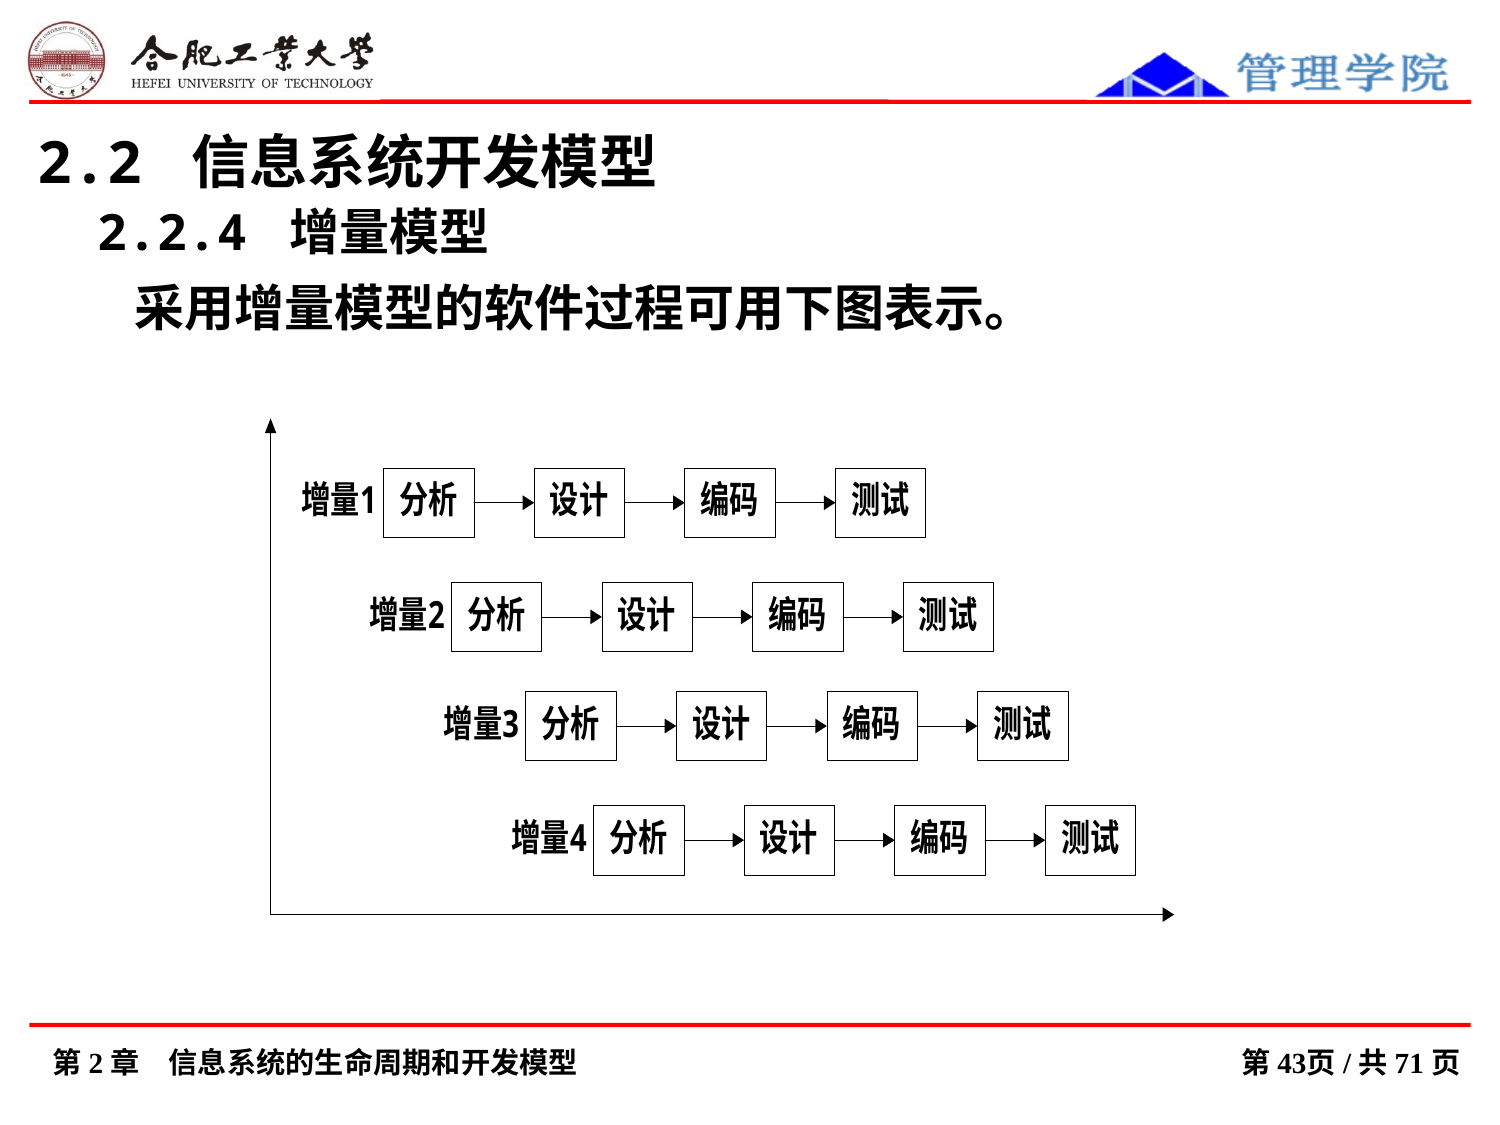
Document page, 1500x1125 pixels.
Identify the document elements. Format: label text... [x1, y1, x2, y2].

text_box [262, 415, 1177, 926]
picture [24, 21, 380, 100]
text_box 第2章 信息系统的生命周期和开发模型 [37, 1037, 888, 1088]
picture [1087, 50, 1466, 100]
text_box 2.2 信息系统开发模型 2.2.4 增量模型 [37, 124, 988, 261]
text_box 采用增量模型的软件过程可用下图表示。 [62, 269, 1500, 344]
